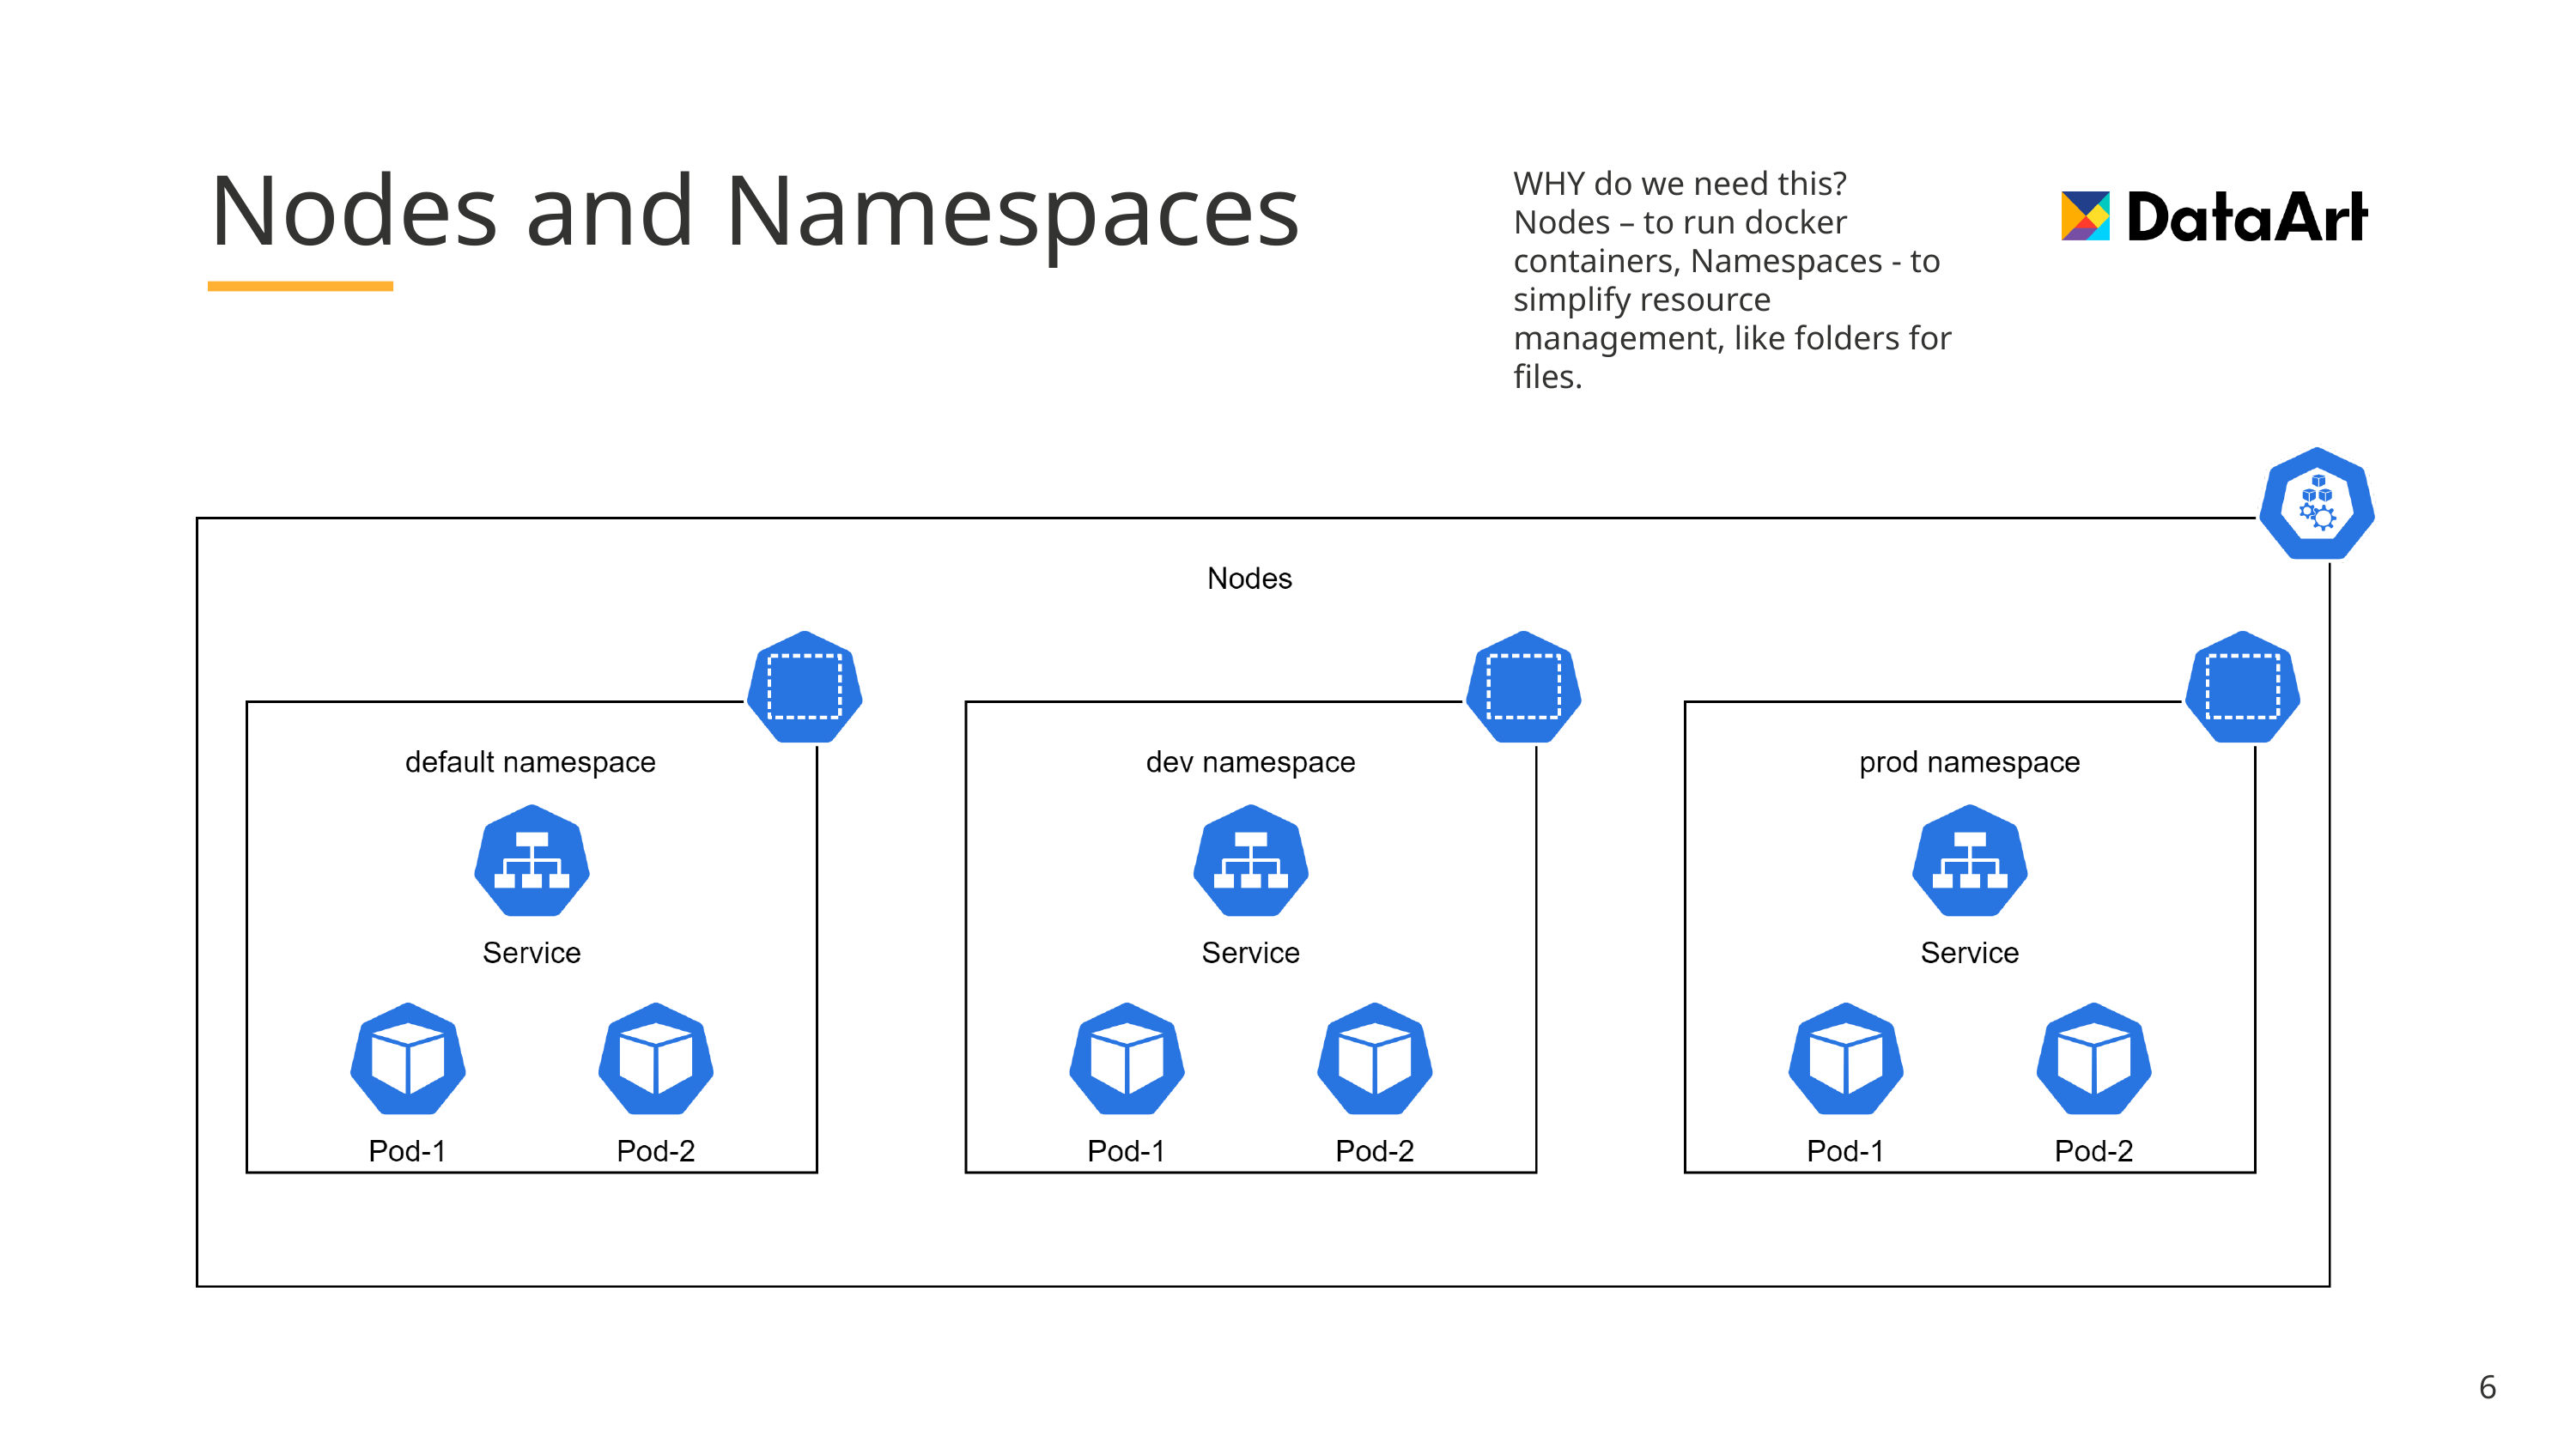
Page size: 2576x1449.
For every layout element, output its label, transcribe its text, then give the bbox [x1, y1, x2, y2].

text_box WHY do we need this? Nodes – to run docker containers, Namespaces - to simplify resource management, like folders for files. [1500, 156, 1996, 401]
text_box 6 [2466, 1360, 2532, 1412]
title Nodes and Namespaces [208, 161, 1500, 282]
picture [2062, 191, 2368, 241]
picture [196, 442, 2380, 1288]
